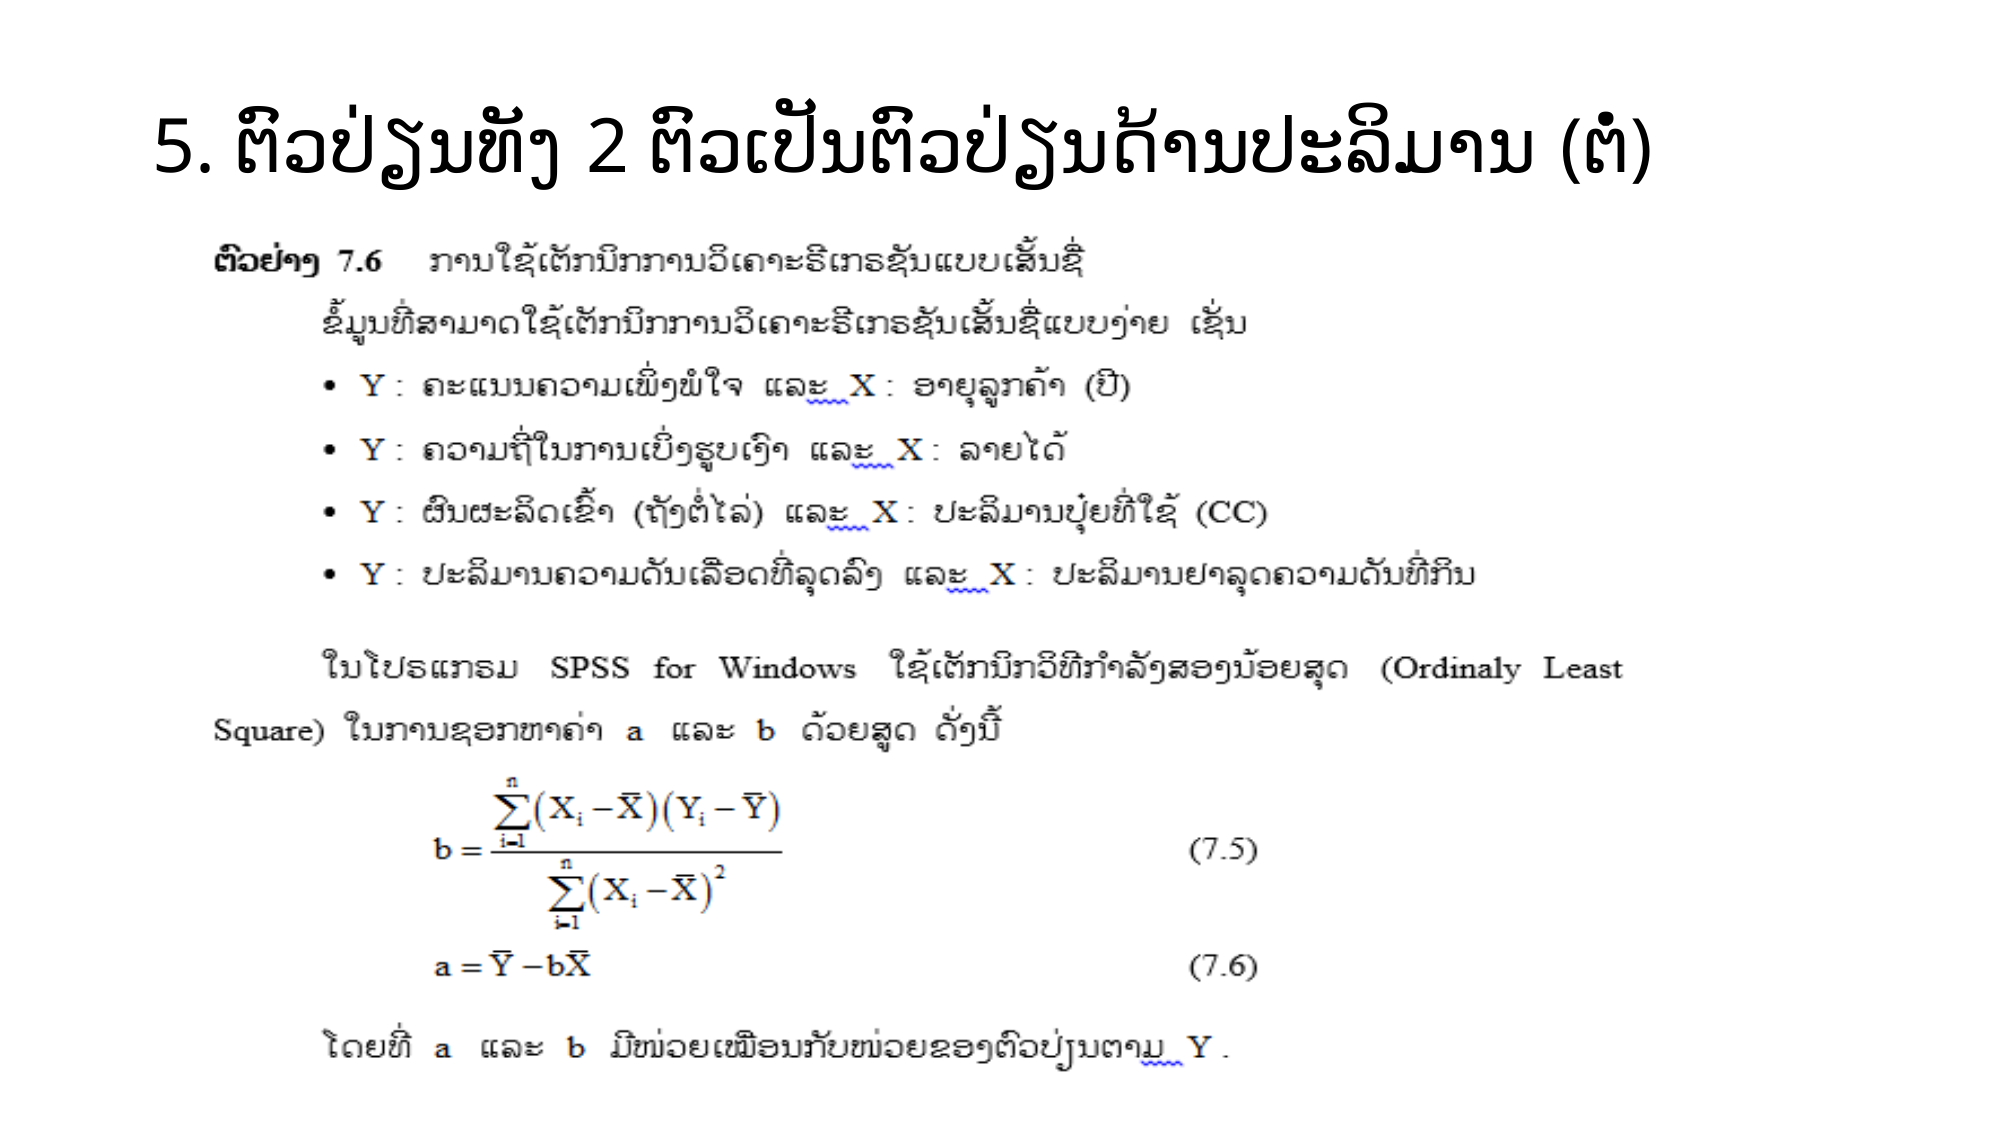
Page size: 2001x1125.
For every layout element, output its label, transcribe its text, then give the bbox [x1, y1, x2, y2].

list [157, 229, 1637, 1094]
title 5. ຕົວ​ປ່ຽນ​ທັງ 2 ຕົວ​ເປັນ​ຕົວ​ປ່ຽນ​ດ້ານ​ປະ​ລິ​ມານ (ຕໍ່) [137, 40, 1863, 258]
